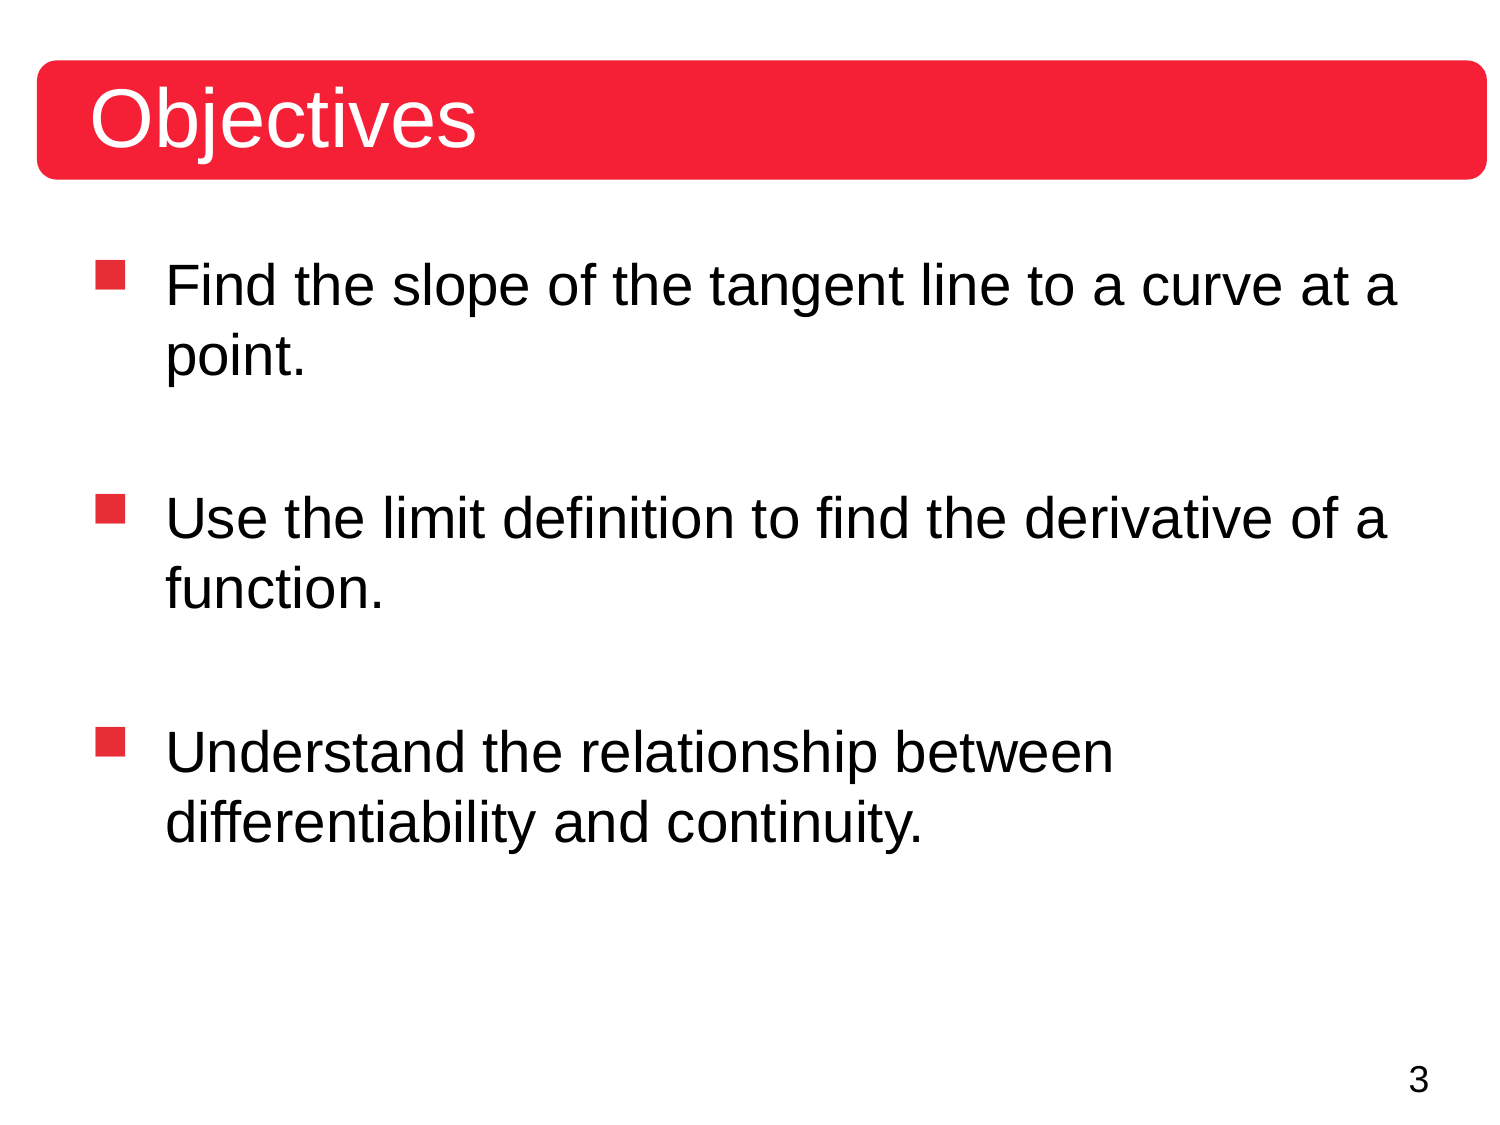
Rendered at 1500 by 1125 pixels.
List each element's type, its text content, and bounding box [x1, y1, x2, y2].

list Find the slope of the tangent line to a curve at a point. Use the limit definition to find the derivative of a function. Understand the relationship between differentiability and continuity. [74, 239, 1426, 1076]
text_box Objectives [74, 57, 1439, 173]
